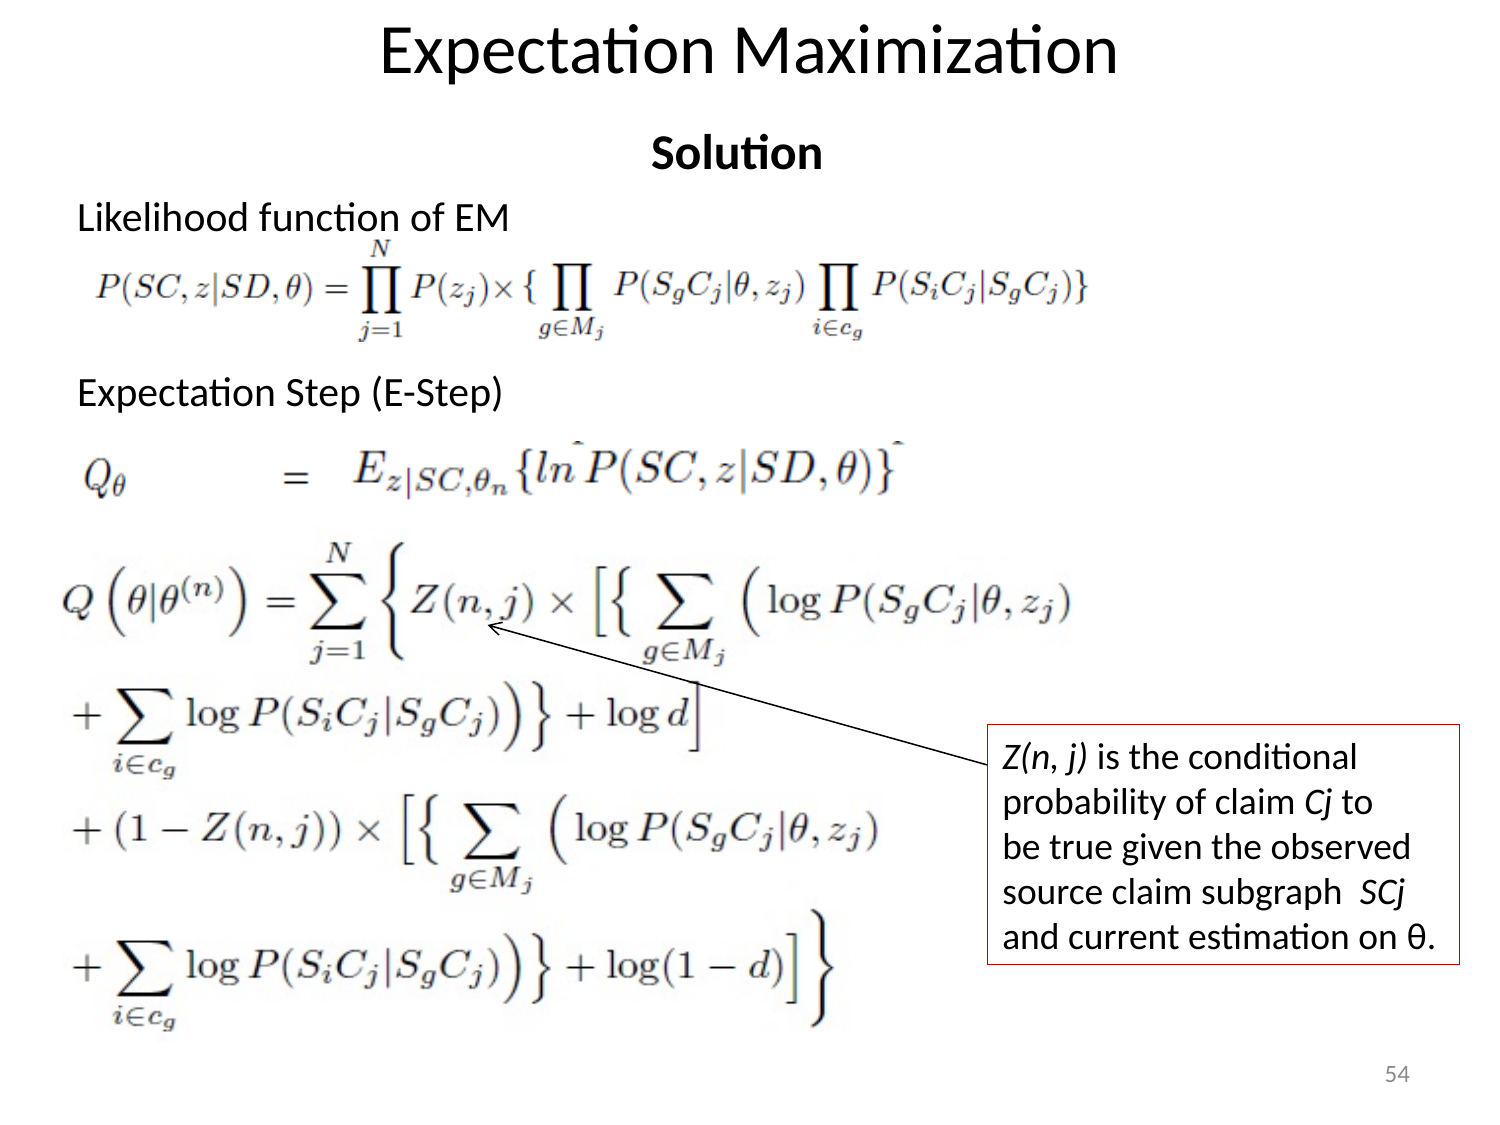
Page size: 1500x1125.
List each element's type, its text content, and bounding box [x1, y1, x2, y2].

picture [74, 232, 1119, 359]
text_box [487, 624, 988, 766]
picture [62, 441, 1162, 1043]
slide_number 54 [1074, 1042, 1425, 1103]
text_box Solution [487, 139, 988, 182]
text_box Expectation Maximization [74, 0, 1425, 139]
text_box Likelihood function of EM [62, 182, 1100, 248]
text_box Z(n, j) is the conditional probability of claim Cj to be true given the observed source claim subgraph SCj and current estimation on θ. [1167, 724, 1460, 965]
text_box Expectation Step (E-Step) [62, 357, 1100, 423]
